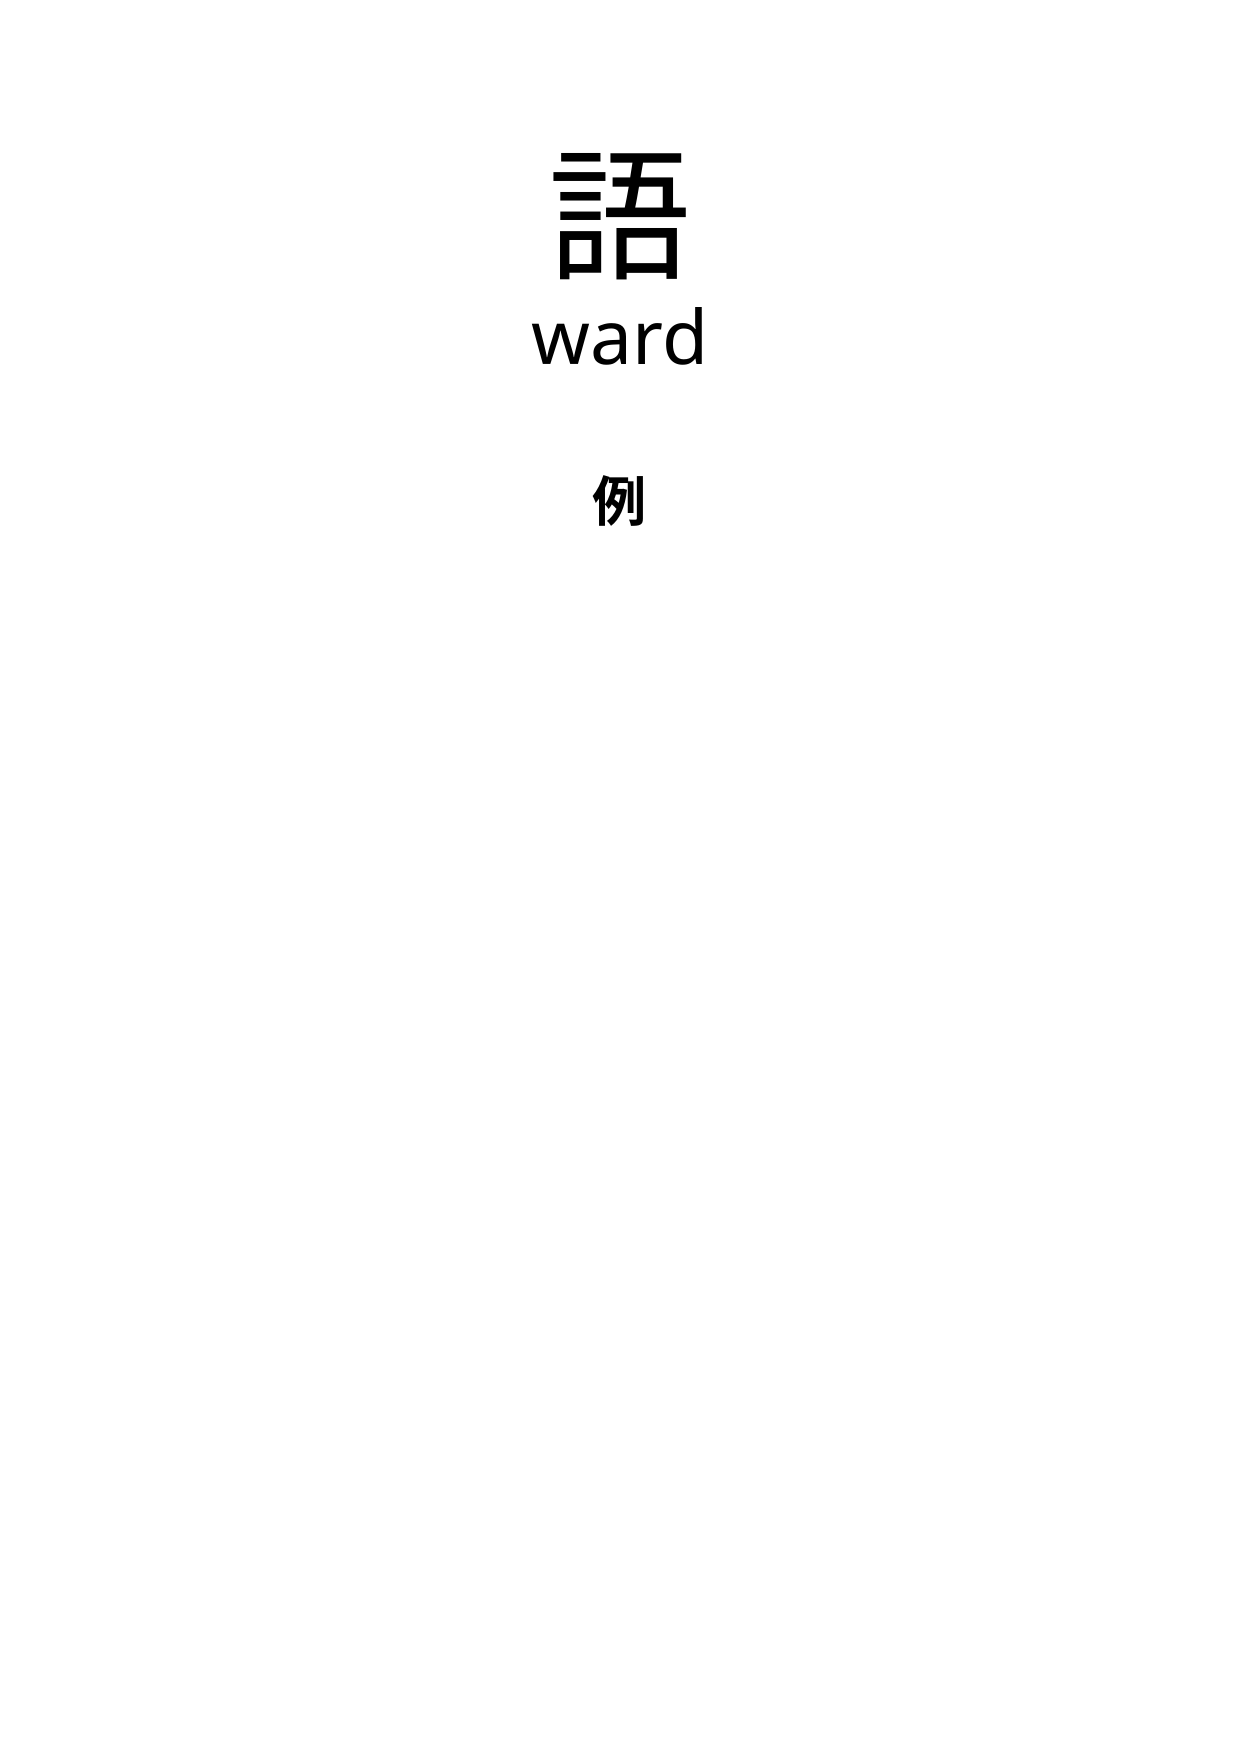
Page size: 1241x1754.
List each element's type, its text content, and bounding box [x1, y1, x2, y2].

list 例 [85, 466, 1155, 1580]
title 語 ward [85, 93, 1155, 433]
